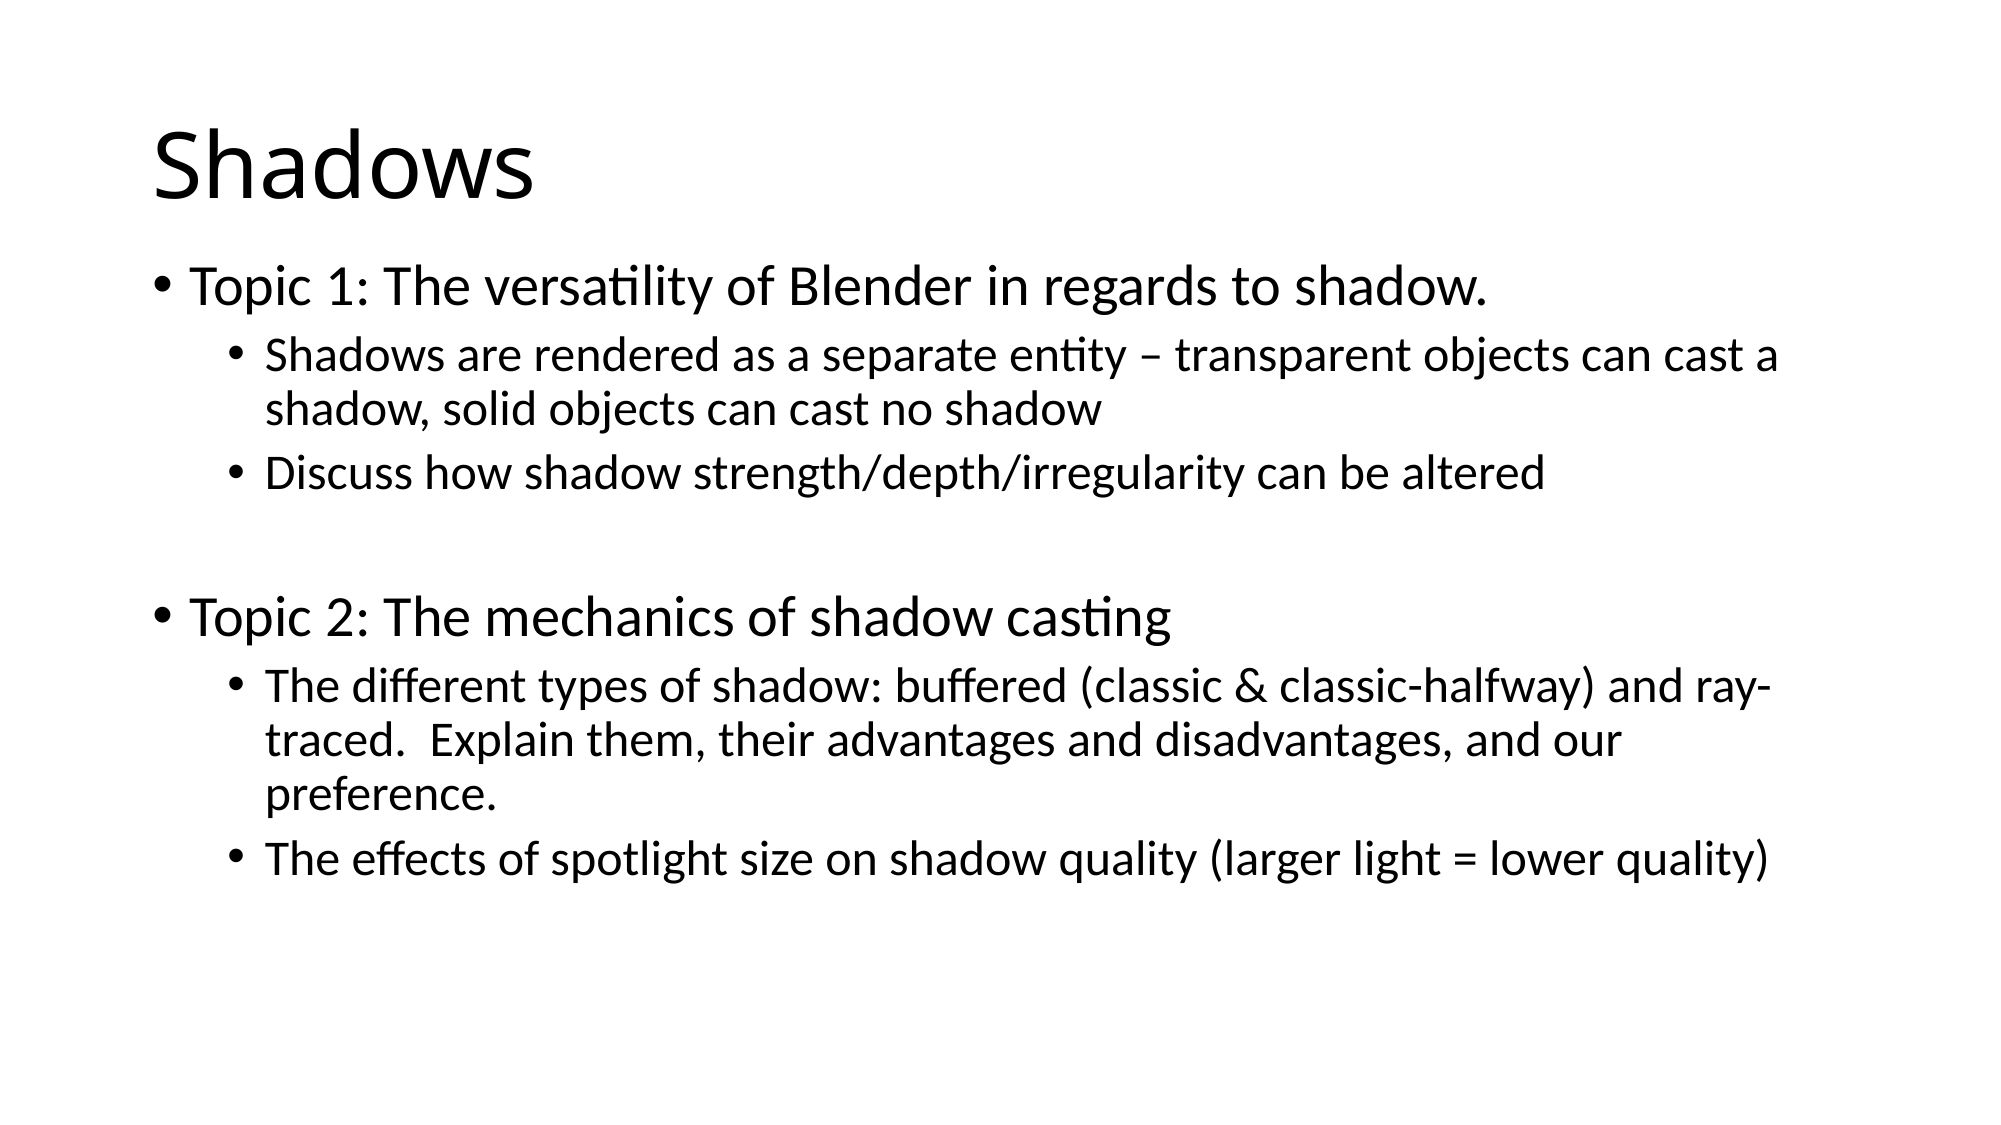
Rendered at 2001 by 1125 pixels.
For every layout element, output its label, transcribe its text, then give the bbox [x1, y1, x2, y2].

list Topic 1: The versatility of Blender in regards to shadow. Shadows are rendered as a separate entity – transparent objects can cast a shadow, solid objects can cast no shadow Discuss how shadow strength/depth/irregularity can be altered Topic 2: The mechanics of shadow casting The different types of shadow: buffered (classic & classic-halfway) and ray-traced. Explain them, their advantages and disadvantages, and our preference. The effects of spotlight size on shadow quality (larger light = lower quality) [137, 247, 1863, 1066]
title Shadows [137, 59, 1863, 247]
